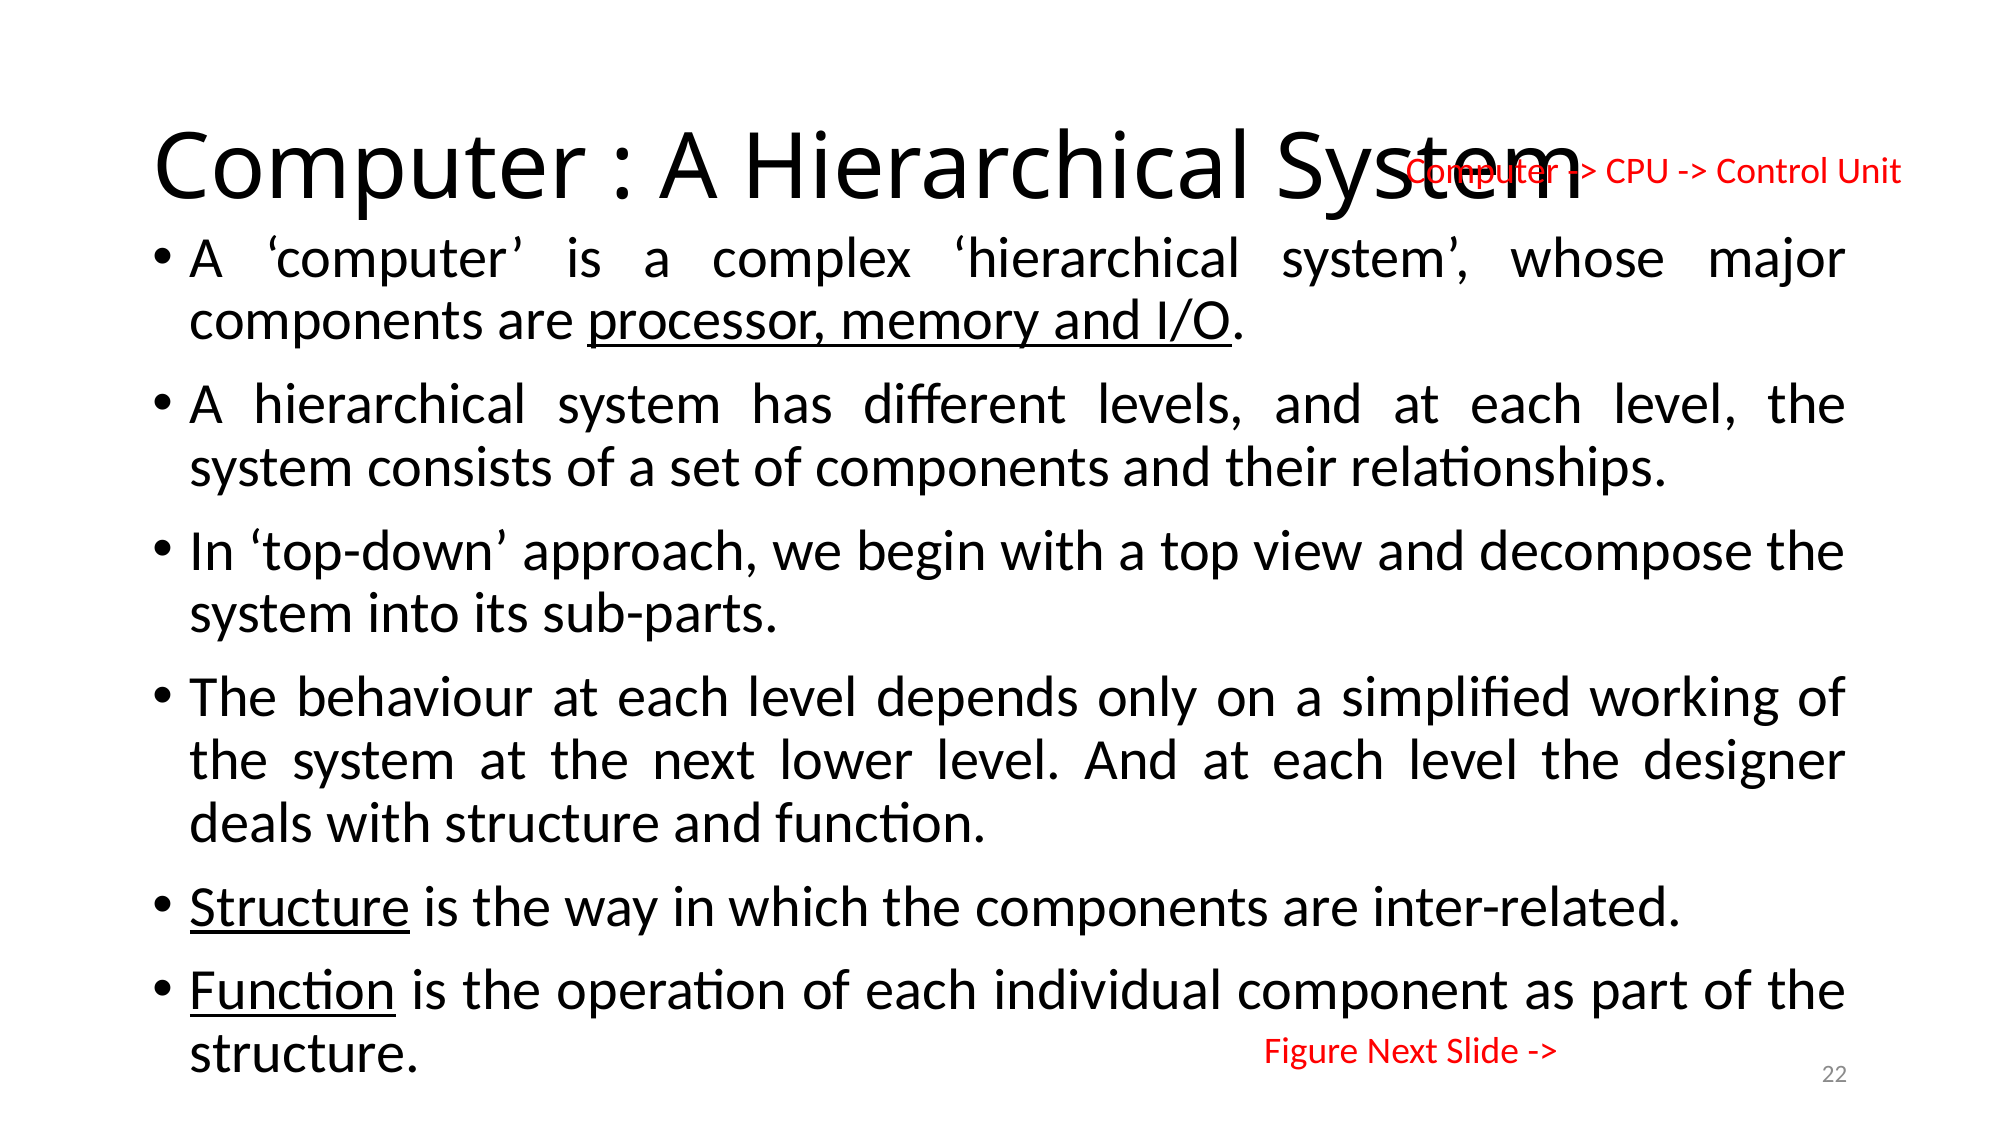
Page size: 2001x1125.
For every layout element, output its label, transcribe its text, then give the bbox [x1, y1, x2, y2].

text_box Figure Next Slide -> [1249, 1018, 1573, 1079]
title Computer : A Hierarchical System [137, 59, 1863, 219]
list A ‘computer’ is a complex ‘hierarchical system’, whose major components are processor, memory and I/O. A hierarchical system has different levels, and at each level, the system consists of a set of components and their relationships. In ‘top-down’ approach, we begin with a top view and decompose the system into its sub-parts. The behaviour at each level depends only on a simplified working of the system at the next lower level. And at each level the designer deals with structure and function. Structure is the way in which the components are inter-related. Function is the operation of each individual component as part of the structure. [137, 219, 1863, 1125]
slide_number 22 [1412, 1042, 1863, 1103]
text_box Computer -> CPU -> Control Unit [1391, 138, 1918, 198]
